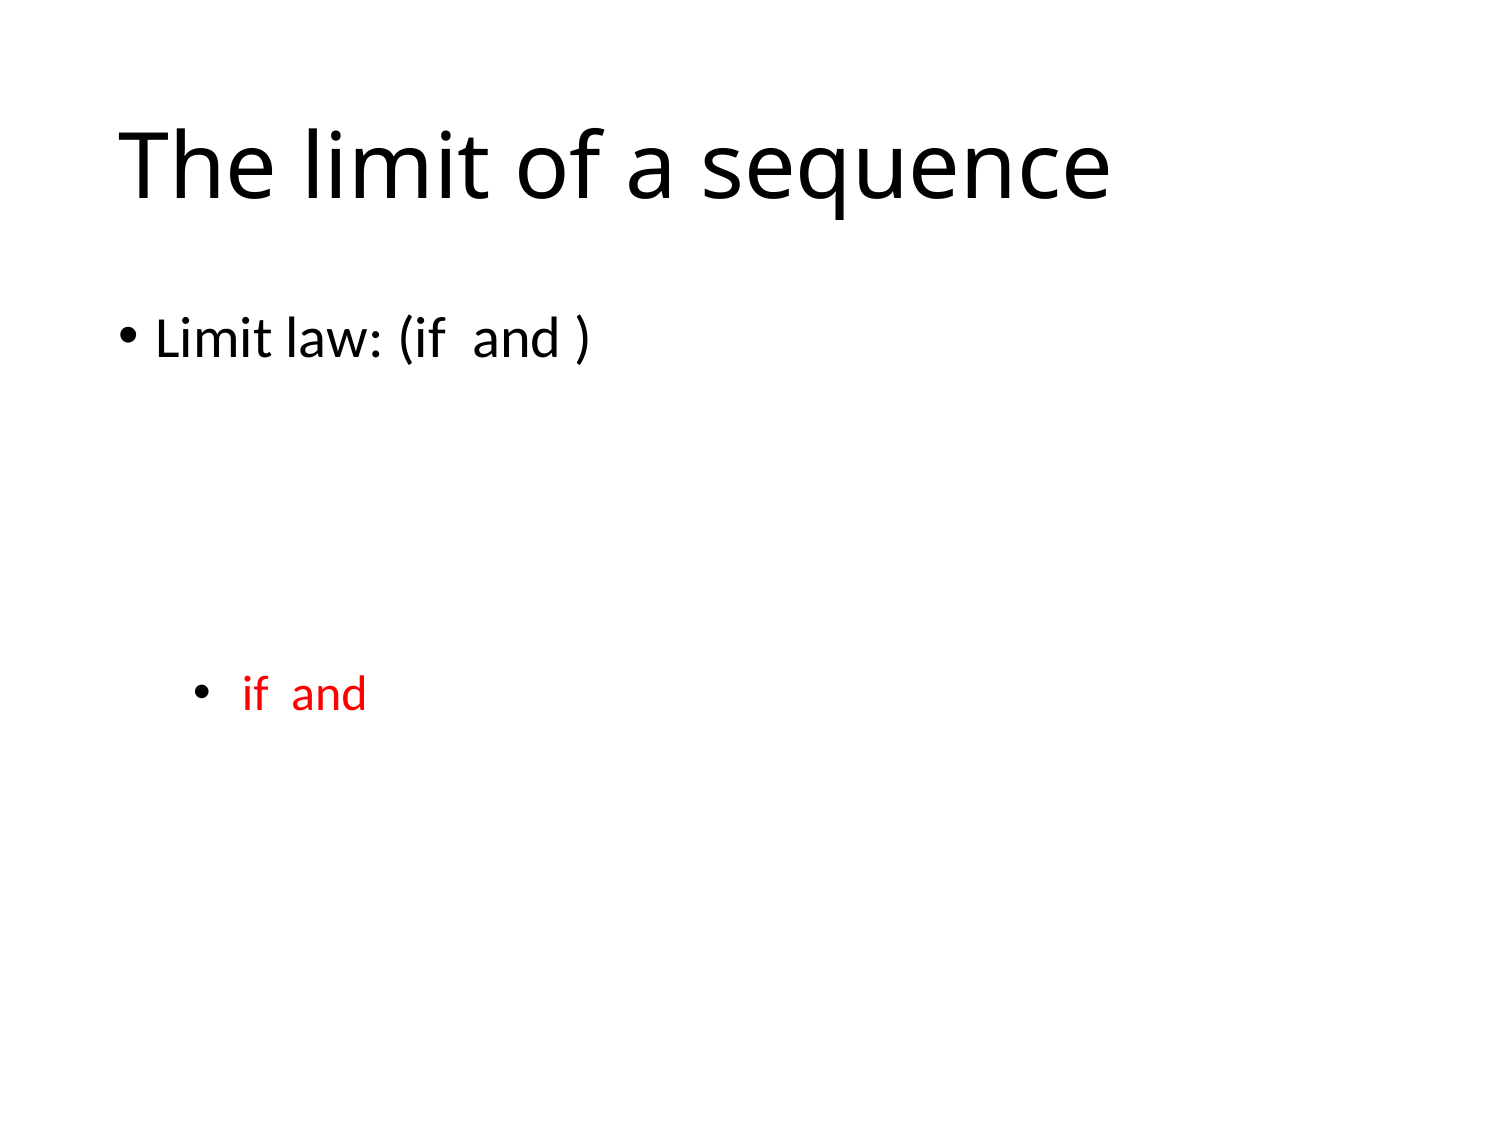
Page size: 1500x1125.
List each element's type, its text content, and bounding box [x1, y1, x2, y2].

title The limit of a sequence [103, 59, 1397, 278]
